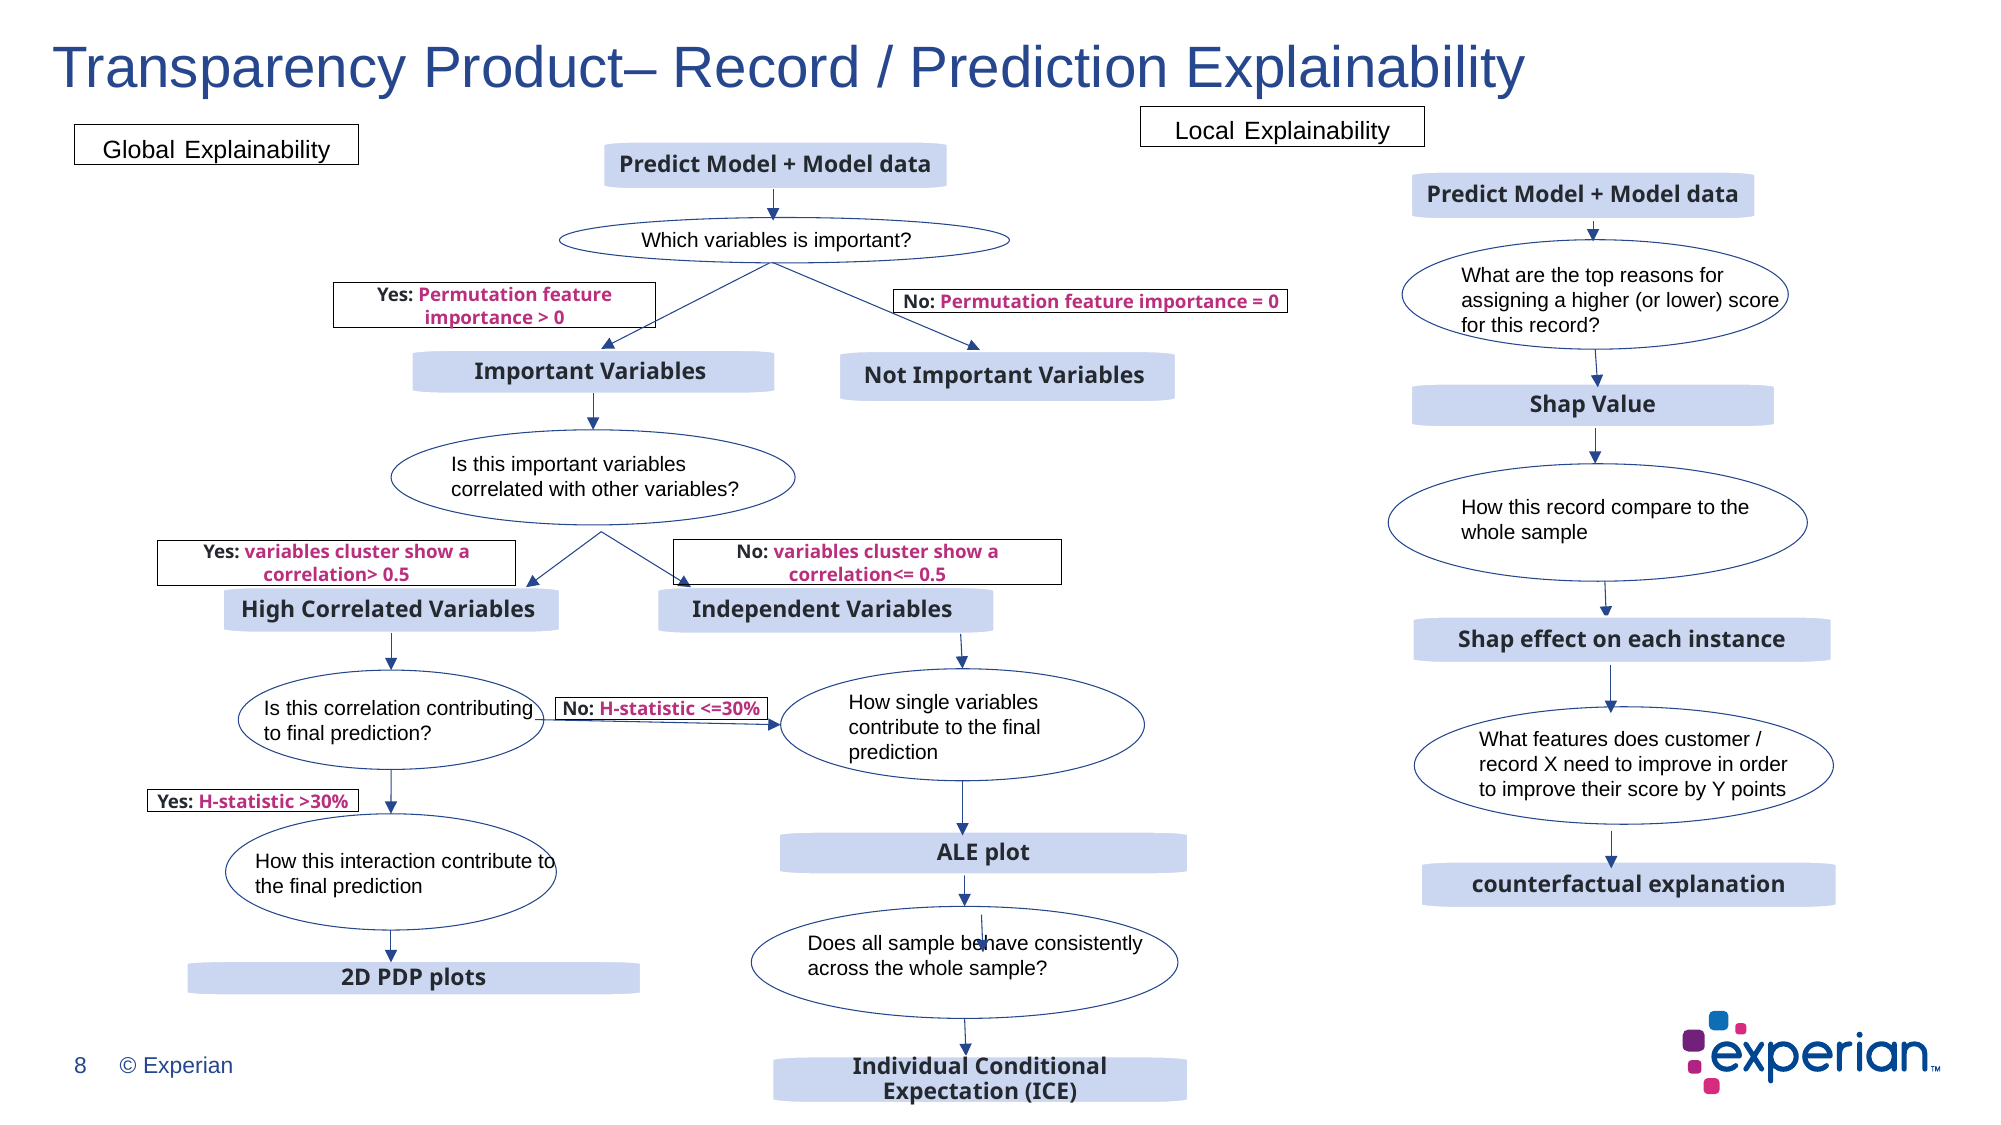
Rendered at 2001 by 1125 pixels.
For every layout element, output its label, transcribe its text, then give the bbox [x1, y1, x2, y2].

text_box Transparency Product– Record / Prediction Explainability [37, 30, 1884, 130]
text_box Local Explainability [1140, 130, 1425, 147]
text_box Global Explainability [74, 130, 359, 165]
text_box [147, 141, 1288, 1104]
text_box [1388, 171, 1837, 909]
